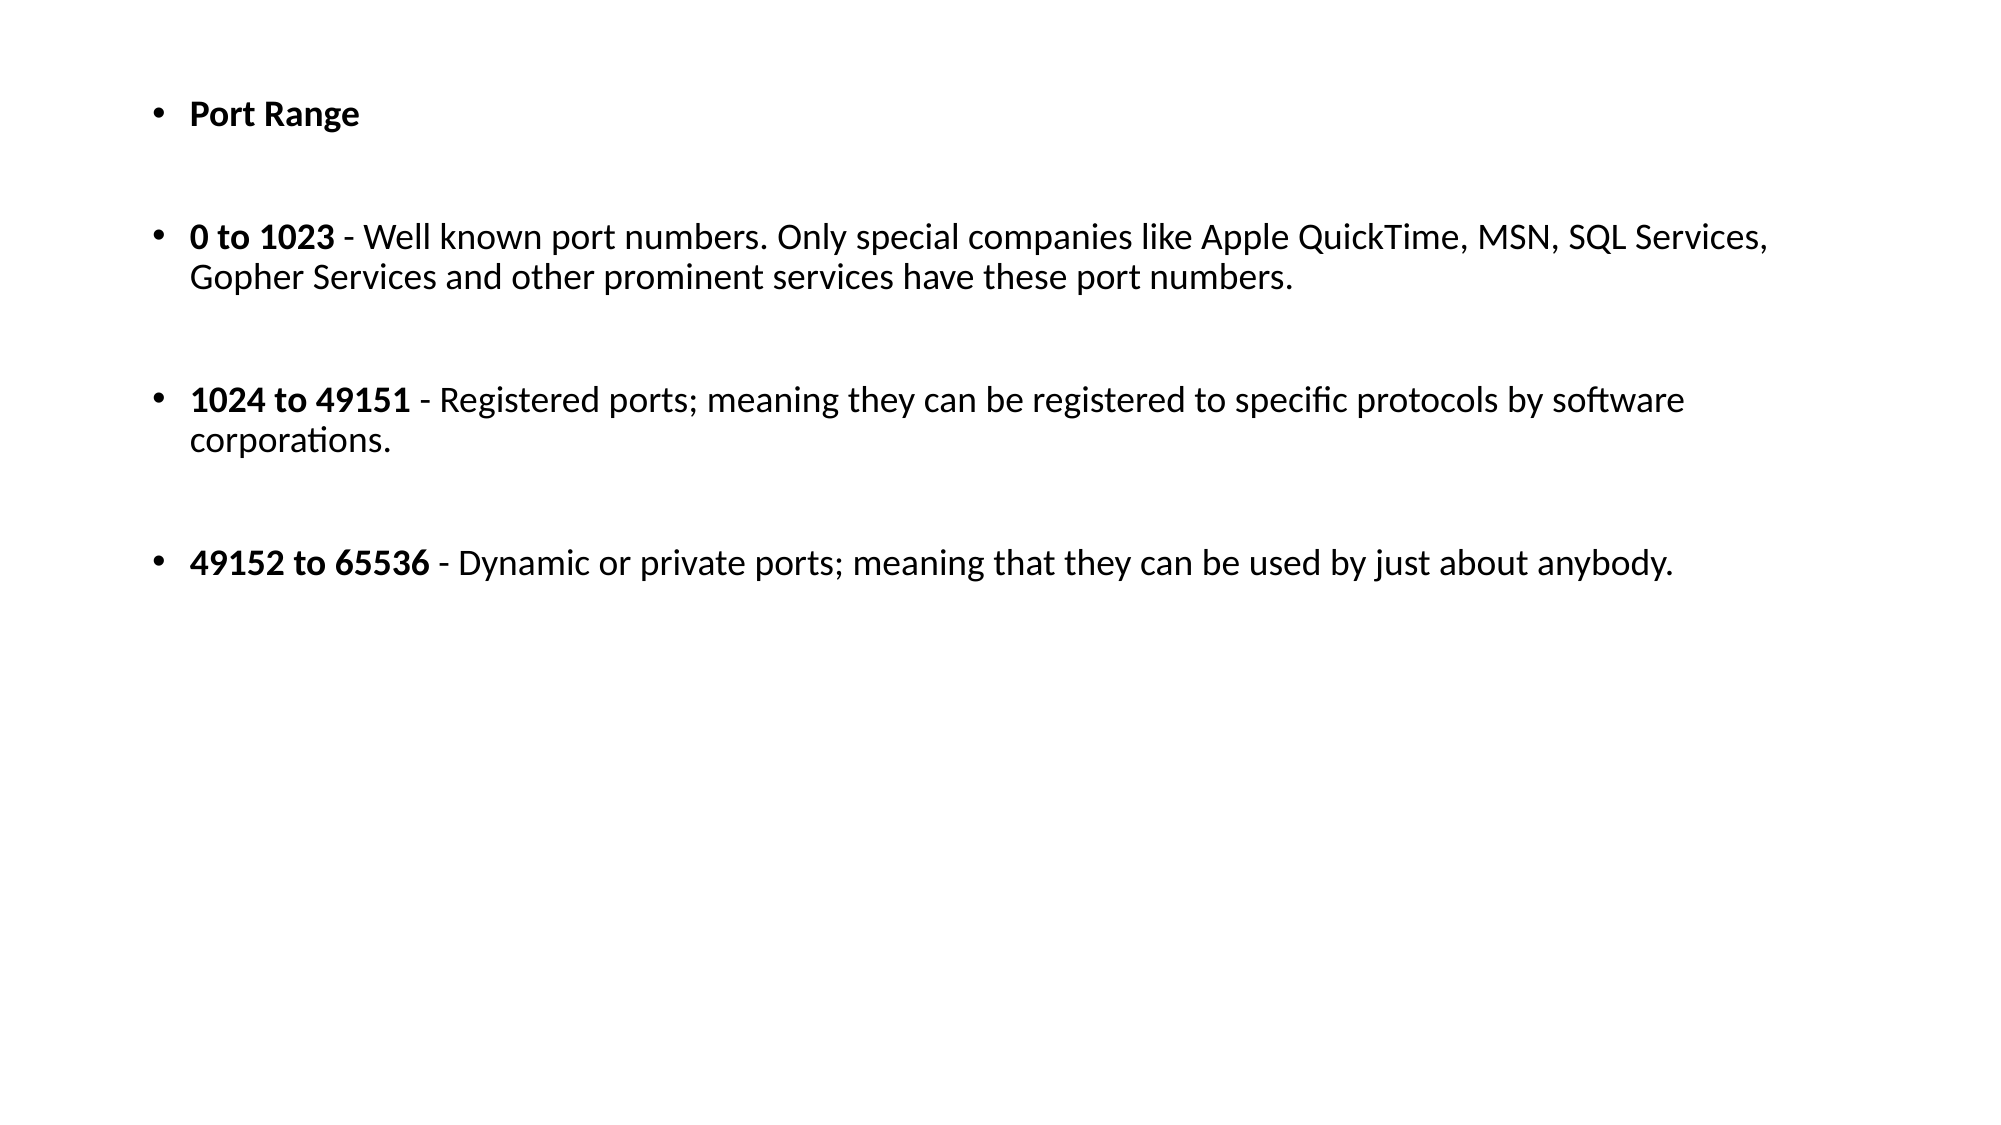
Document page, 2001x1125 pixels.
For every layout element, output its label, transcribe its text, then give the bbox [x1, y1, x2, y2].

list Port Range 0 to 1023 - Well known port numbers. Only special companies like Apple QuickTime, MSN, SQL Services, Gopher Services and other prominent services have these port numbers. 1024 to 49151 - Registered ports; meaning they can be registered to specific protocols by software corporations. 49152 to 65536 - Dynamic or private ports; meaning that they can be used by just about anybody. [137, 86, 1863, 801]
